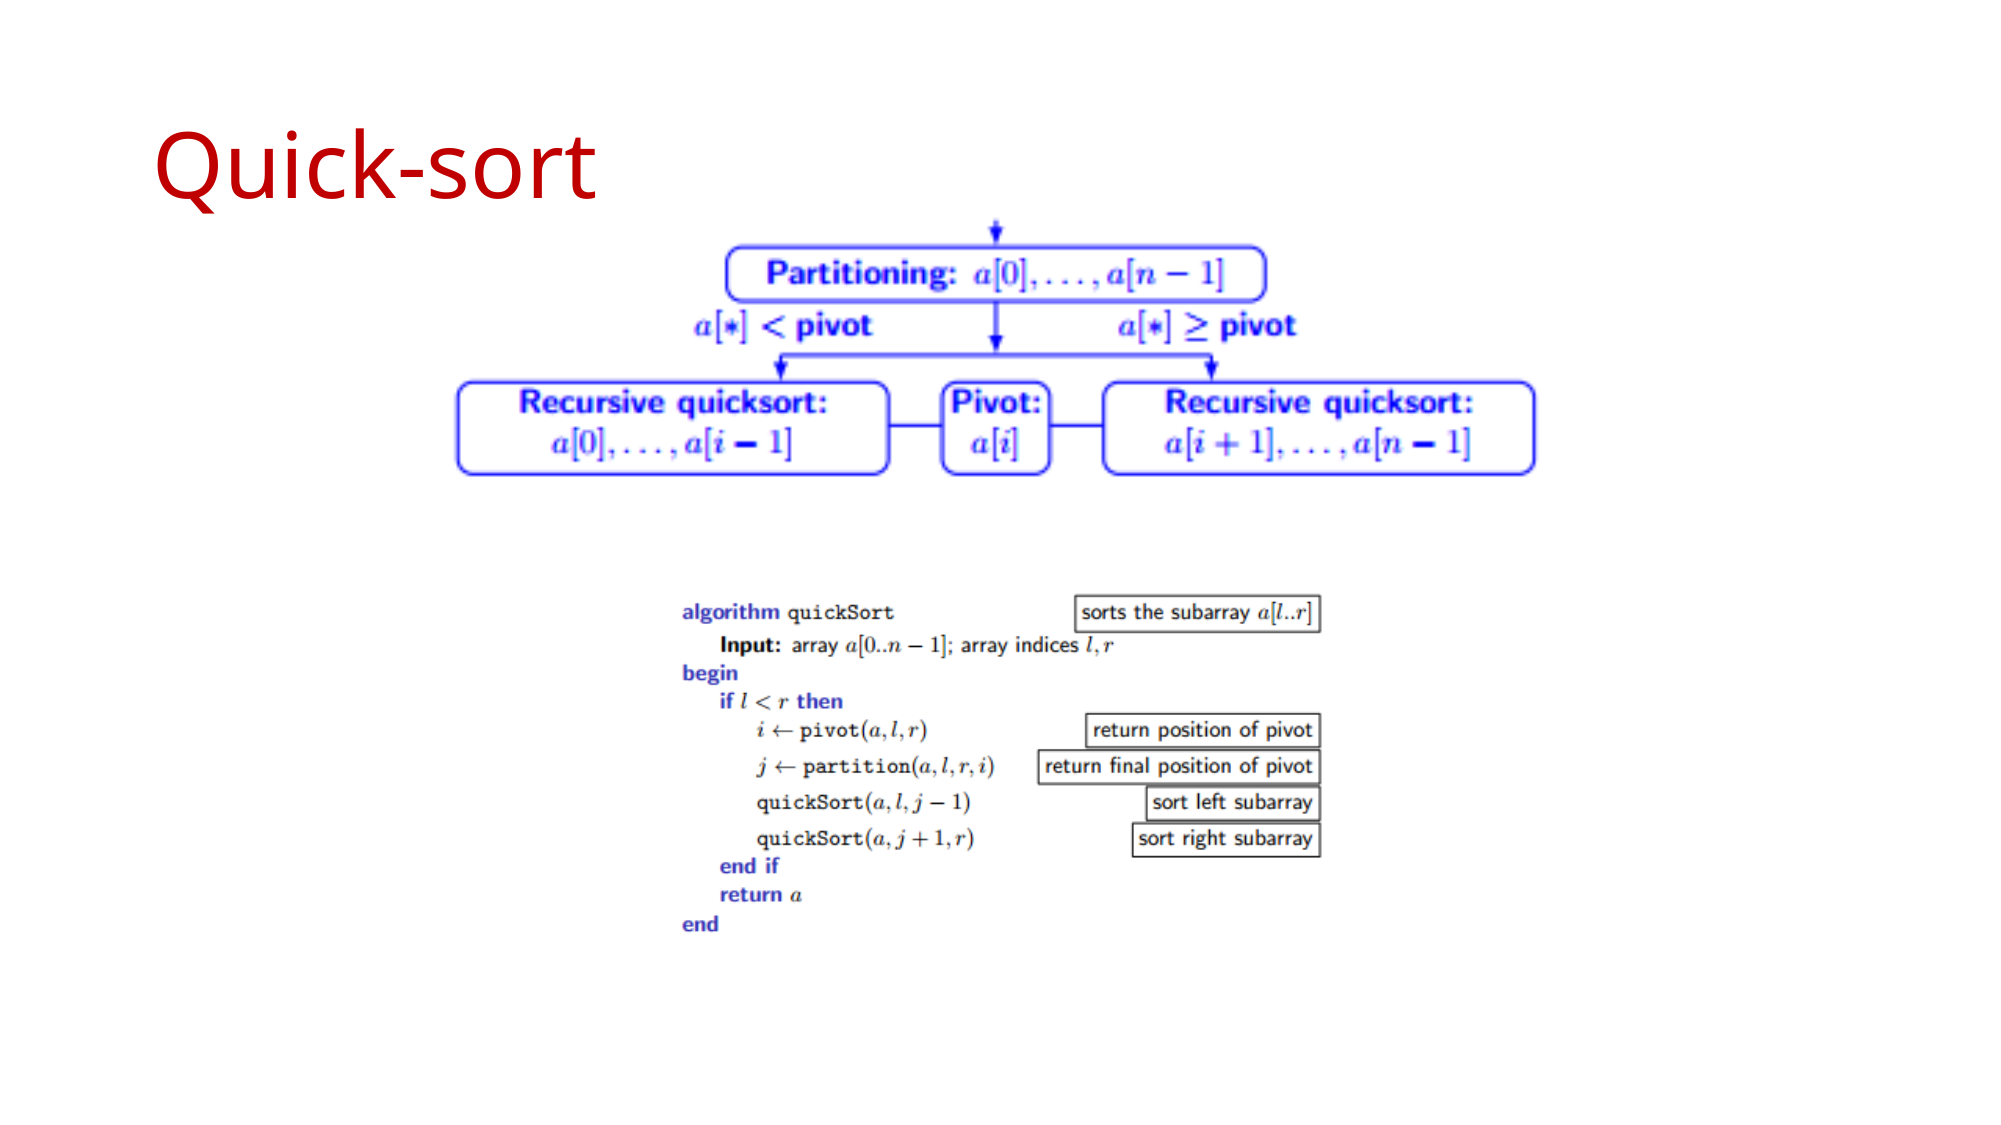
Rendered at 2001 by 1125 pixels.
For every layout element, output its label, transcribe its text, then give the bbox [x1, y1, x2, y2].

picture [672, 591, 1328, 941]
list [438, 216, 1562, 478]
title Quick-sort [137, 59, 1863, 278]
